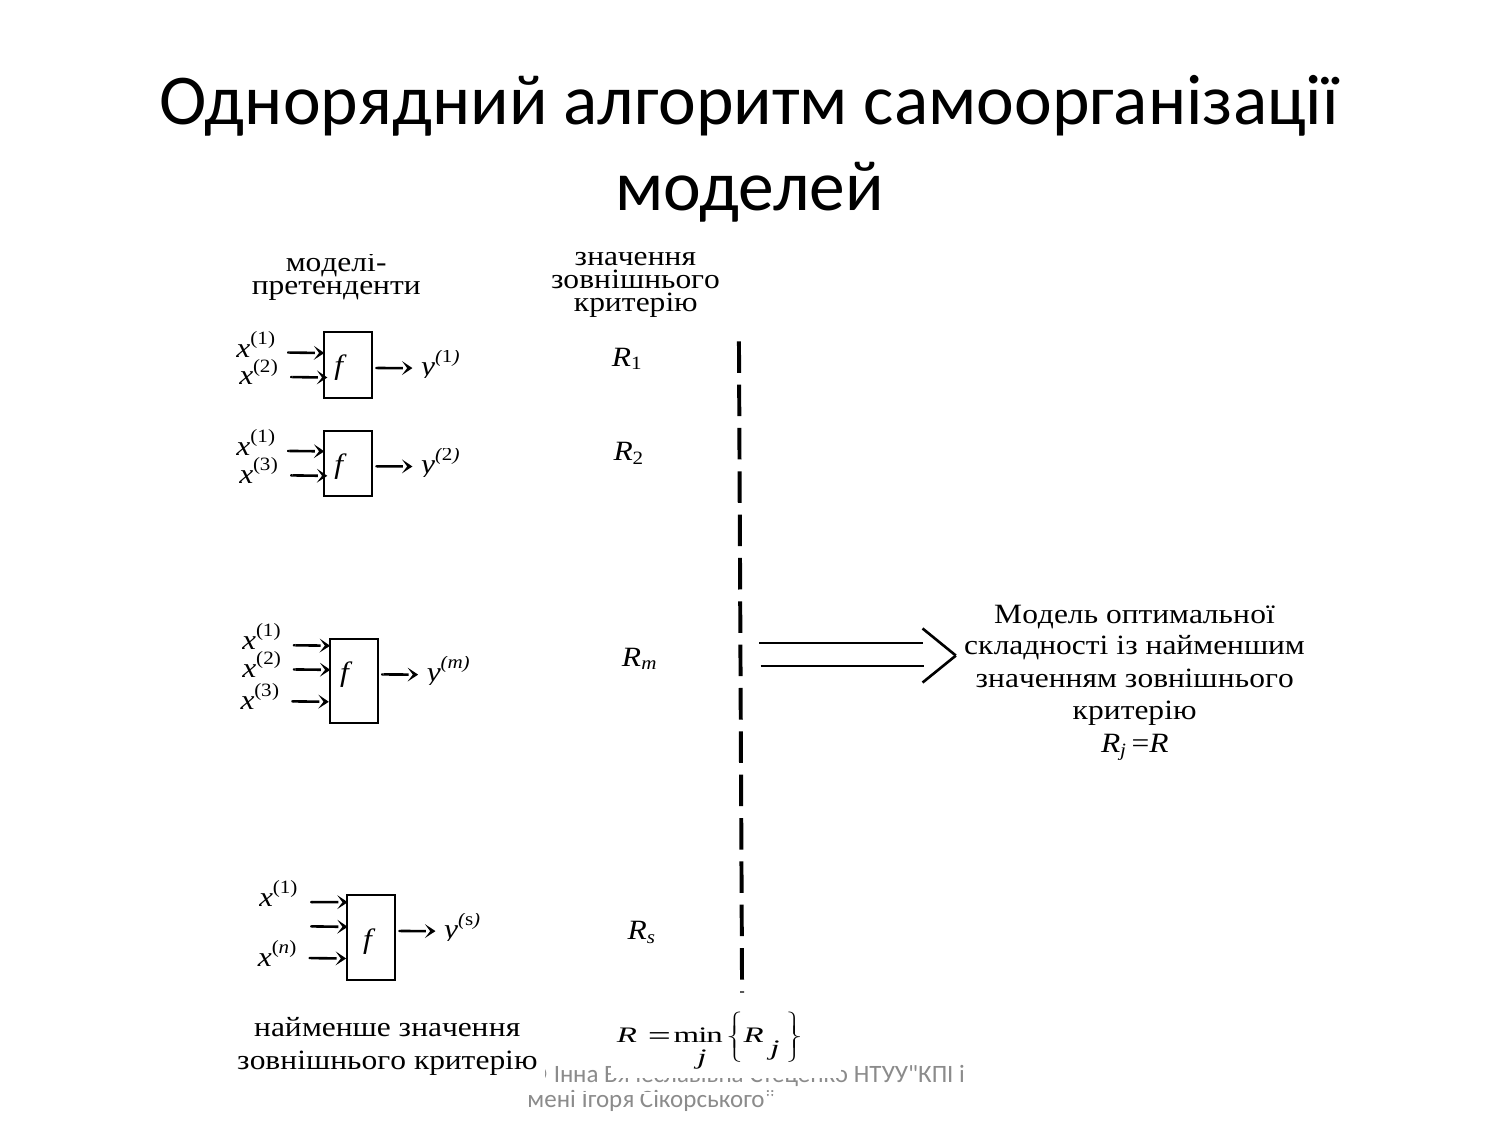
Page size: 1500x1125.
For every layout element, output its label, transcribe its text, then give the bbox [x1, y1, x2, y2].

title Однорядний алгоритм самоорганізації моделей [75, 45, 1425, 233]
picture [170, 238, 1359, 1095]
